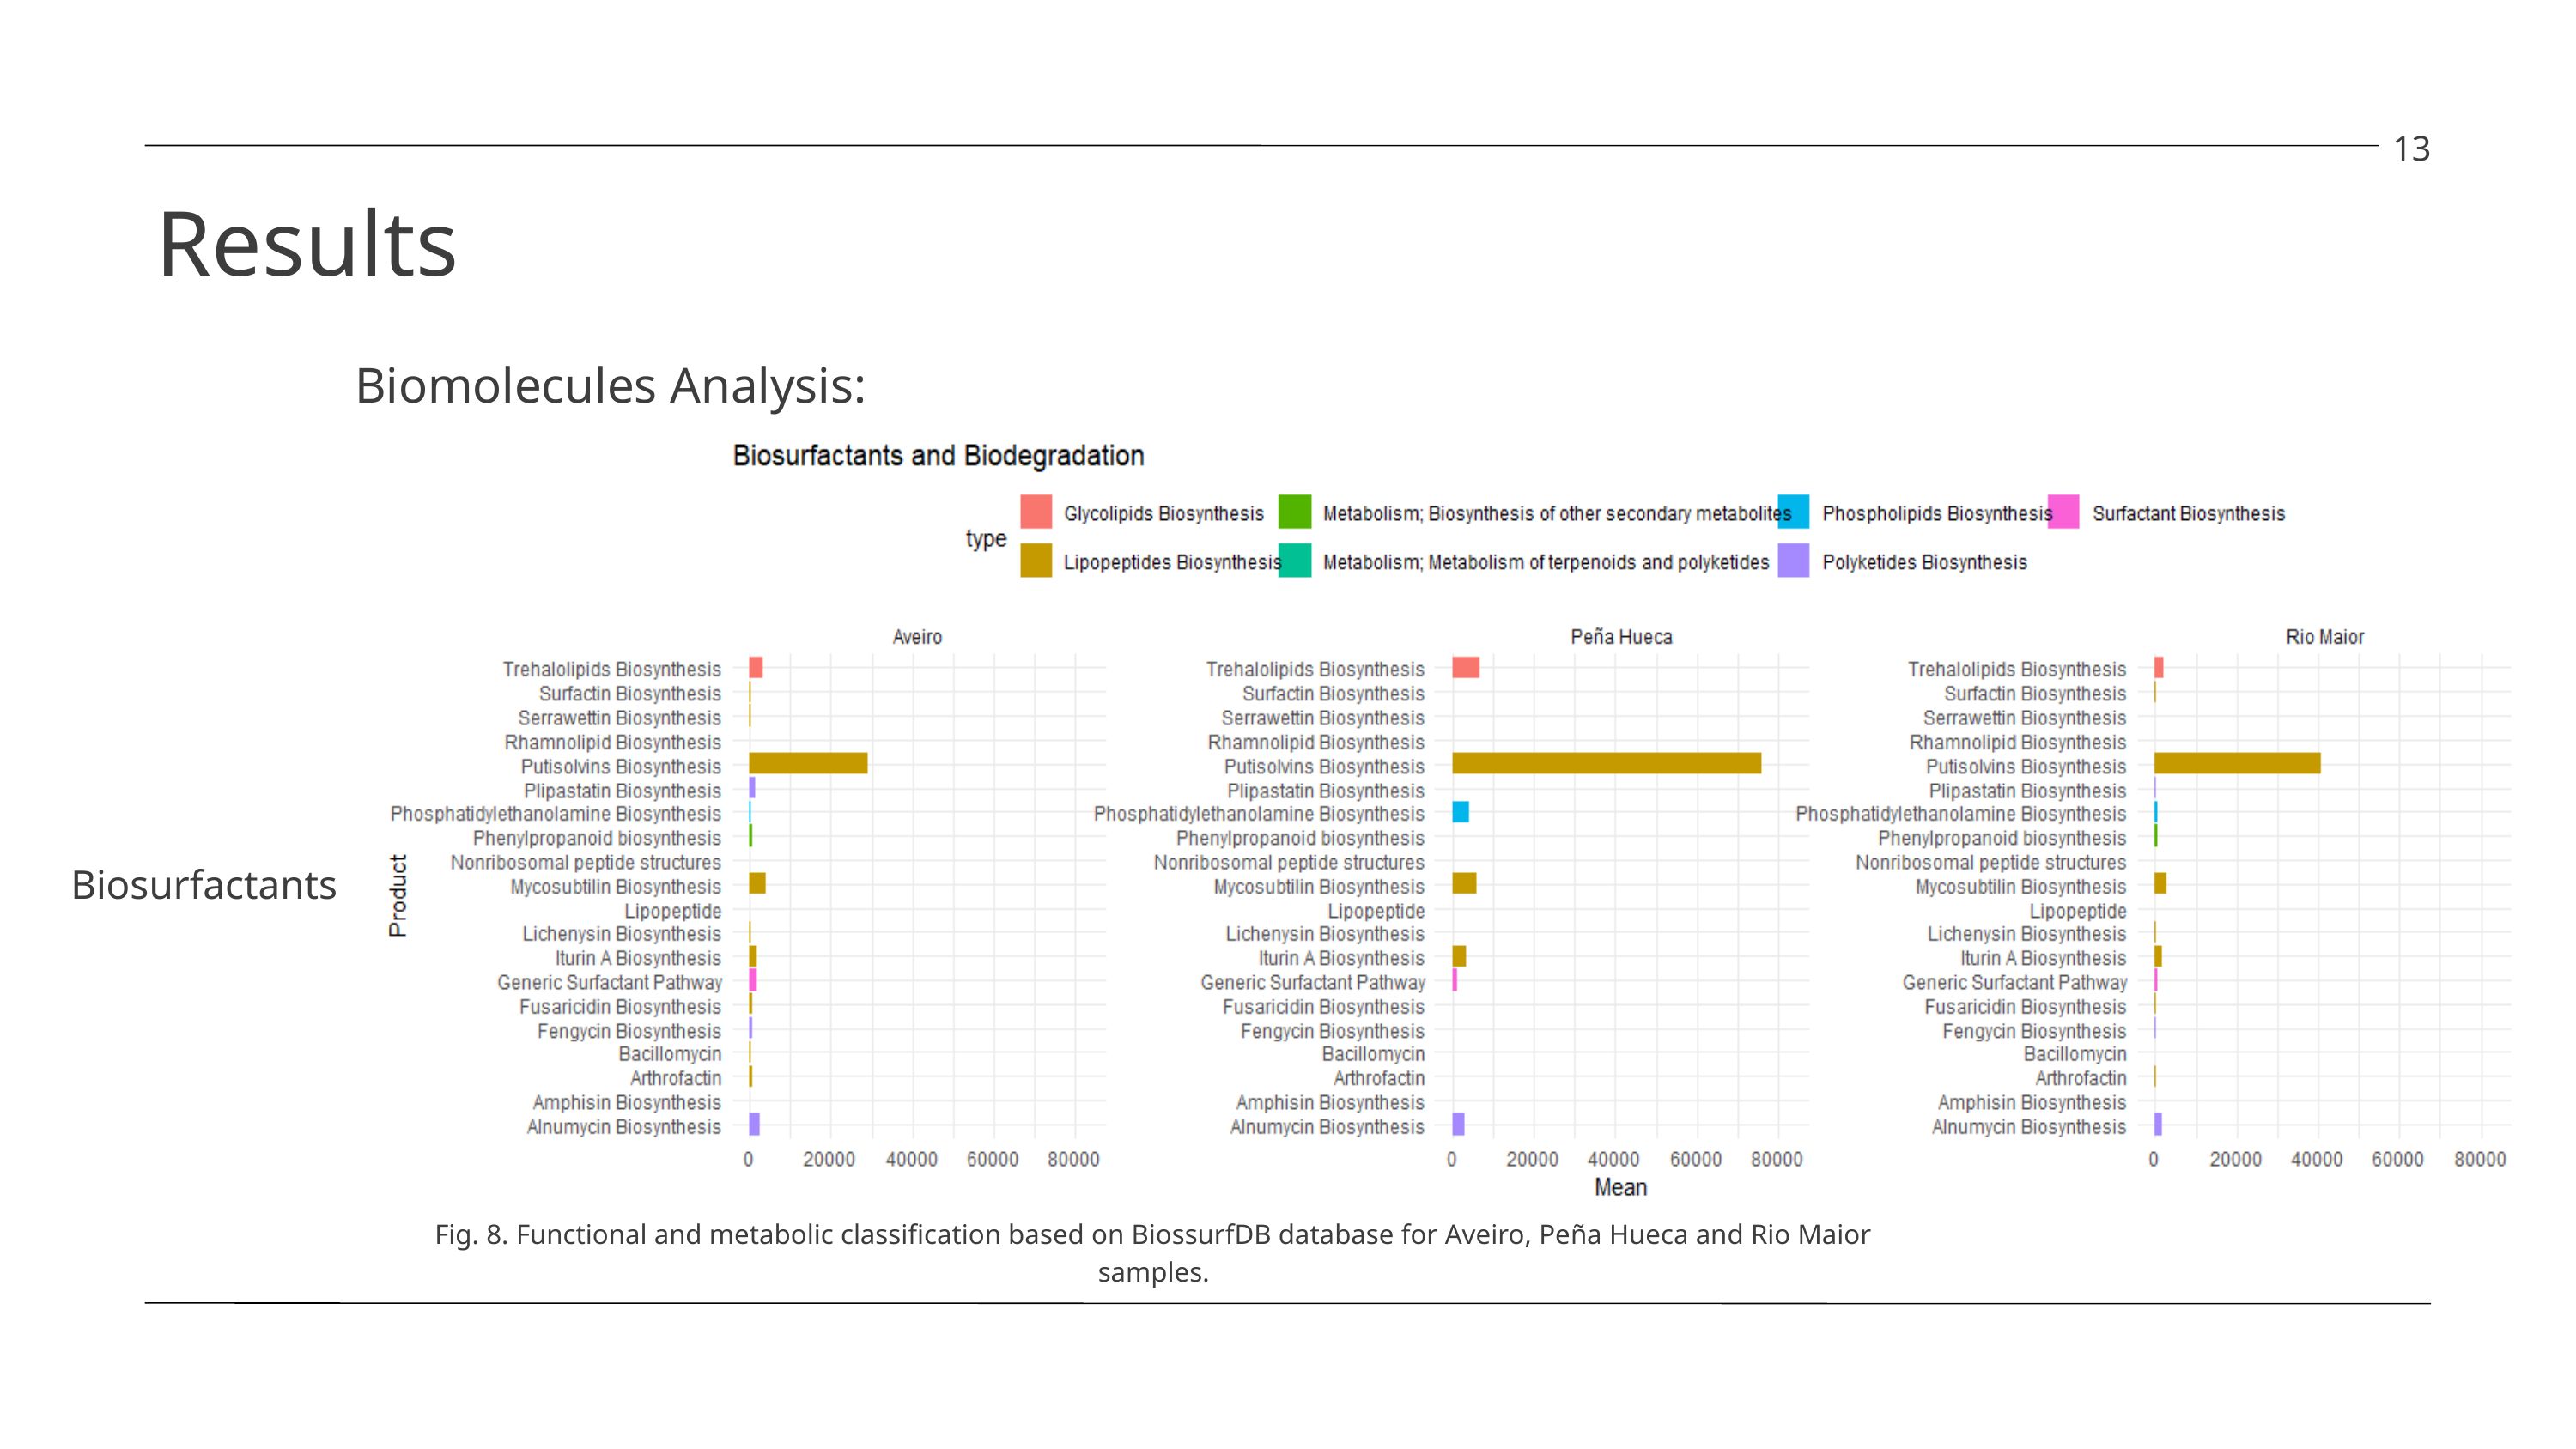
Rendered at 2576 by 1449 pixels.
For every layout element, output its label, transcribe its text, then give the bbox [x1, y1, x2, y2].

text_box 13 [2379, 116, 2432, 167]
text_box Results [104, 168, 511, 294]
text_box Biomolecules Analysis: [172, 349, 1050, 413]
text_box [376, 430, 2524, 1212]
text_box Biosurfactants [53, 844, 355, 907]
text_box Fig. 8. Functional and metabolic classification based on BiossurfDB database for Aveiro, Peña Hueca and Rio Maior samples. [376, 1211, 1932, 1288]
